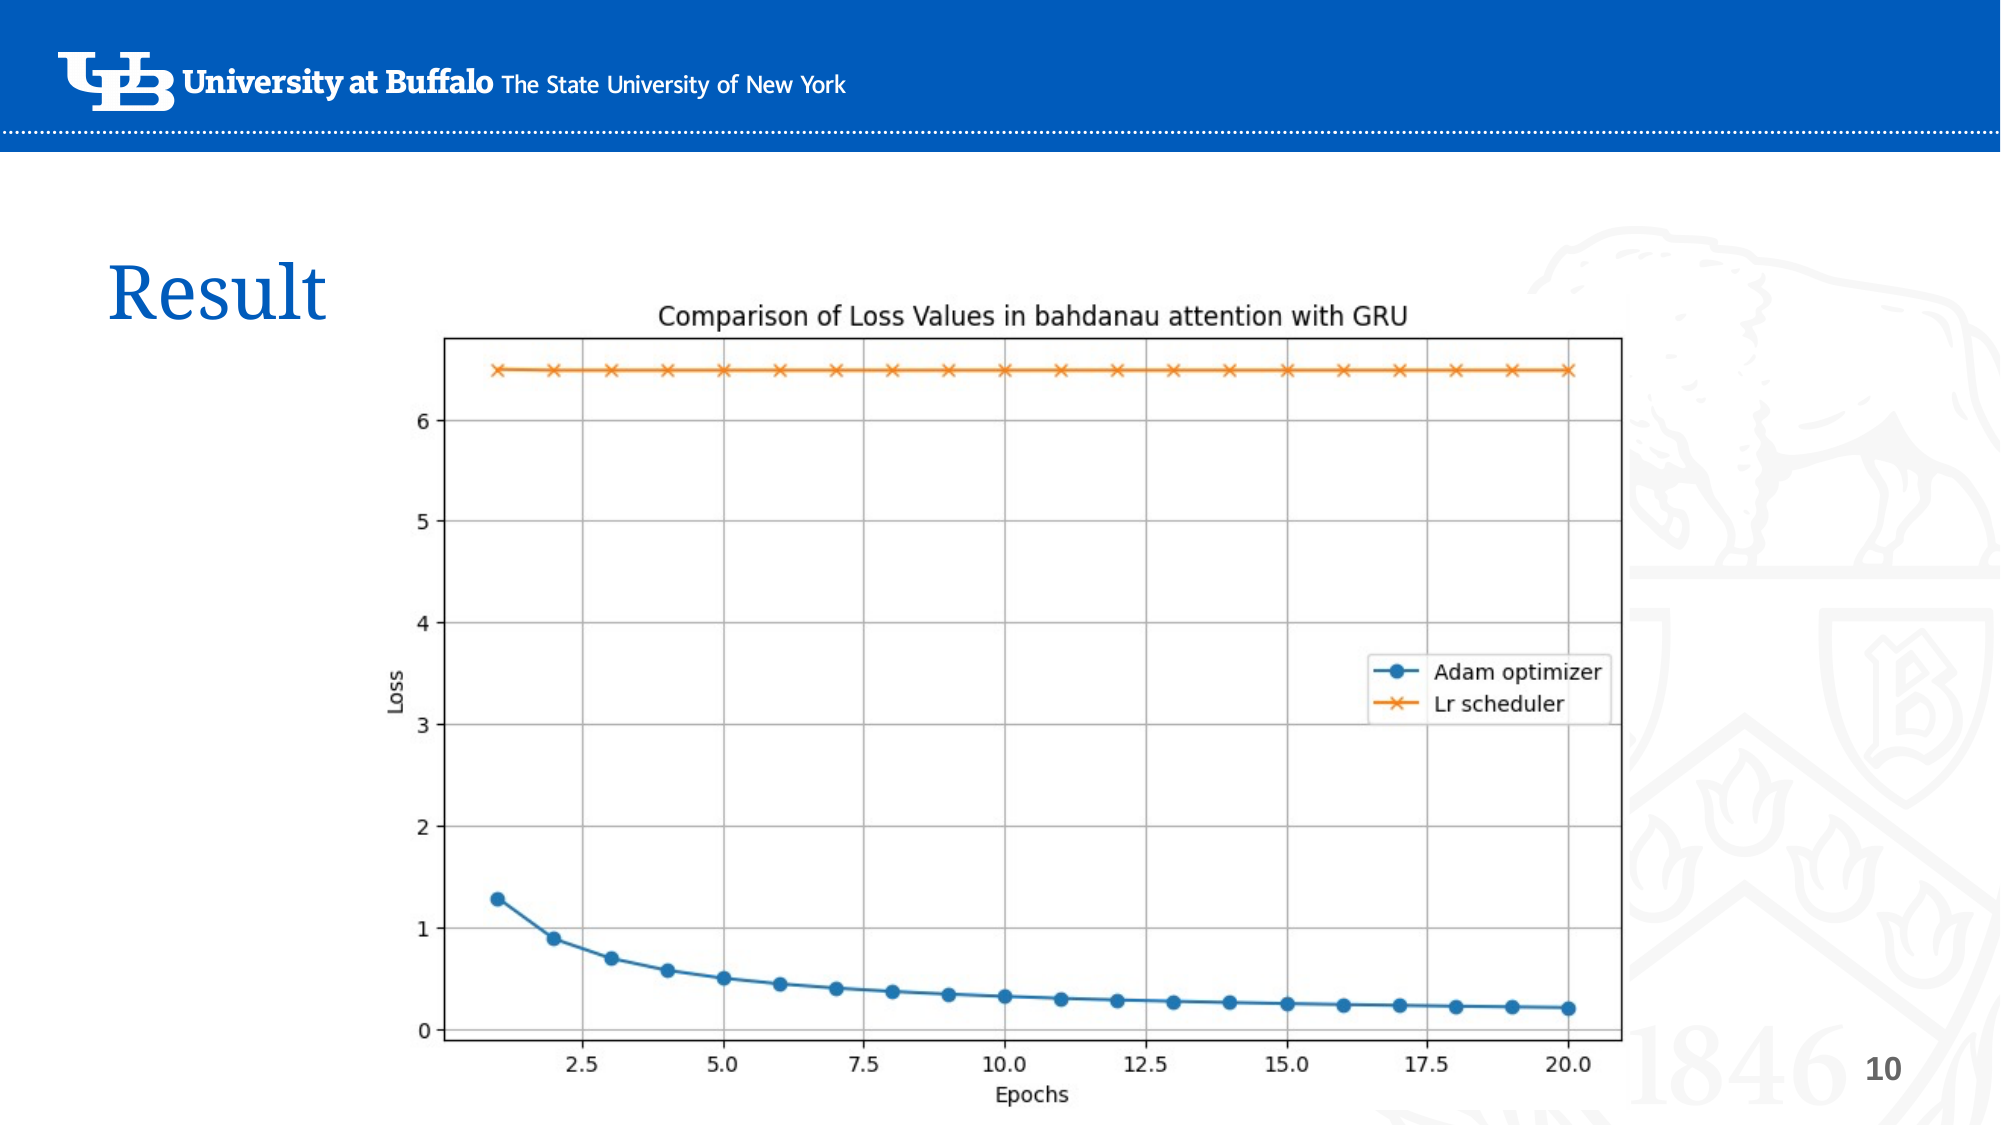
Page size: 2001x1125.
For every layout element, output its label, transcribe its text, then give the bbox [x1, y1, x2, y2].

picture [0, 0, 2001, 1125]
footer 10 [1630, 1036, 1918, 1097]
title Result [93, 246, 1234, 343]
